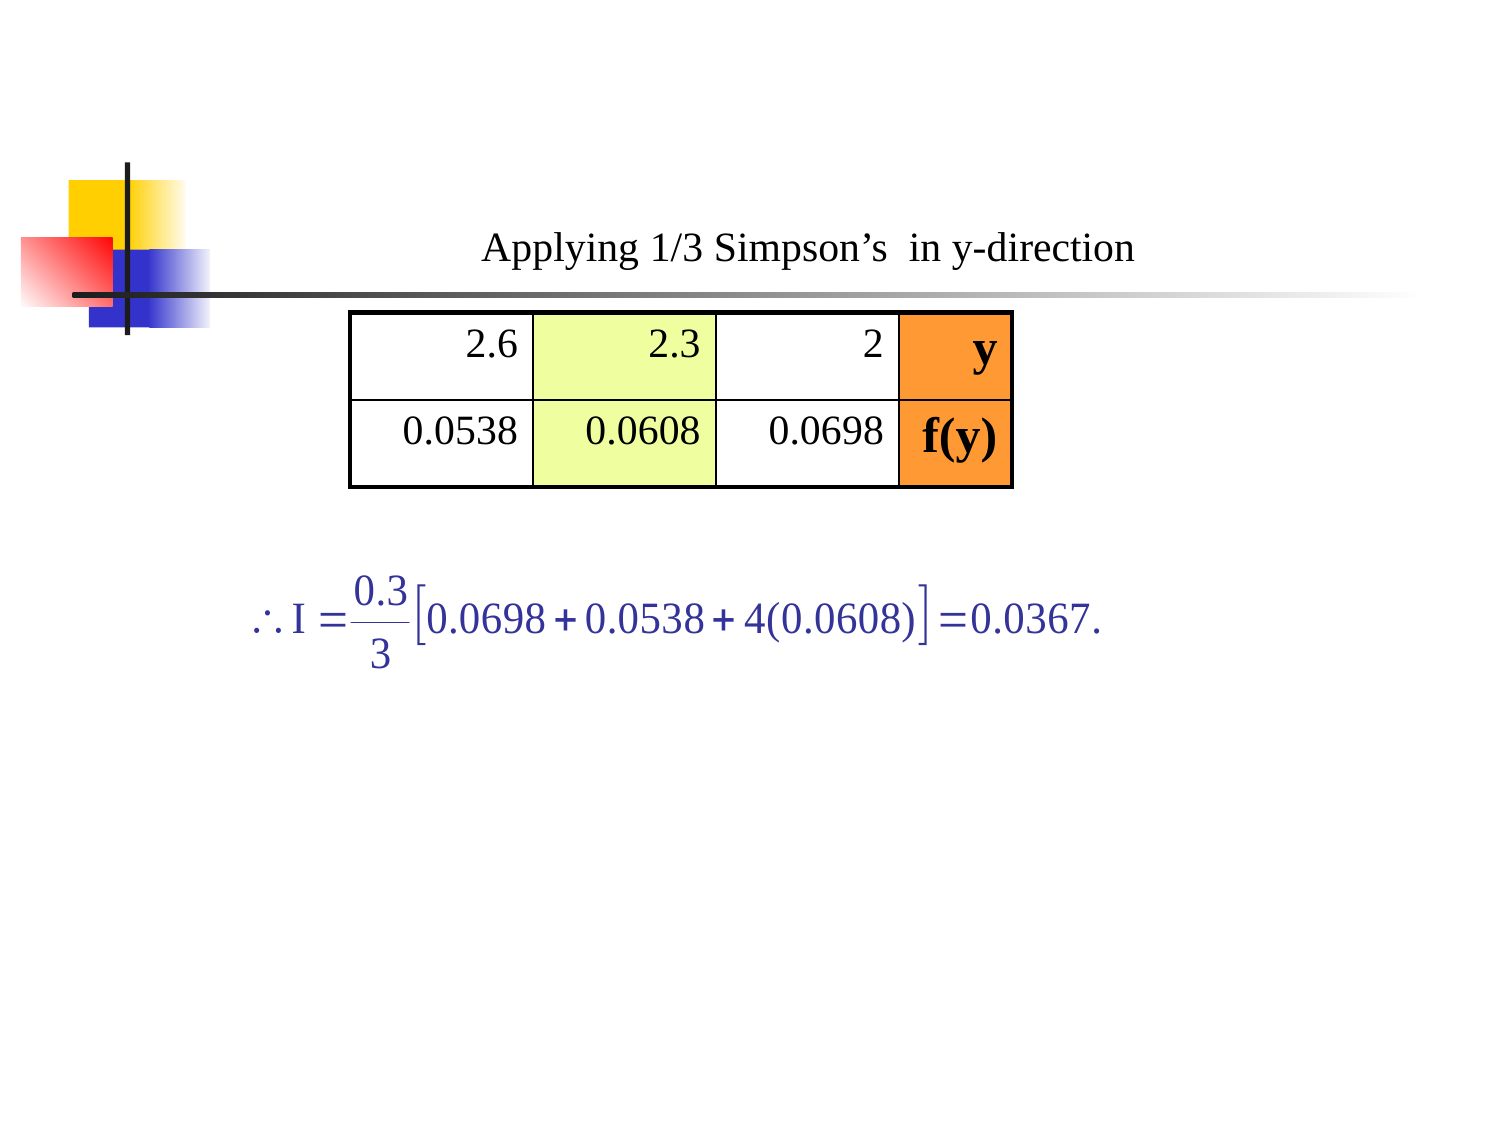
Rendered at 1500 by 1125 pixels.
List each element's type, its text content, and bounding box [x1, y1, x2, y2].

table_cell 0.0608 [534, 401, 715, 485]
table_header 2.6 [352, 315, 532, 399]
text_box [249, 562, 1105, 676]
table_cell 0.0538 [352, 401, 532, 485]
table_cell 0.0698 [717, 401, 898, 485]
text_box Applying 1/3 Simpson’s in y-direction [225, 212, 1163, 278]
table_header y [900, 315, 1010, 399]
table_header 2.3 [534, 315, 715, 399]
table_header 2 [717, 315, 898, 399]
table_cell f(y) [900, 401, 1010, 485]
